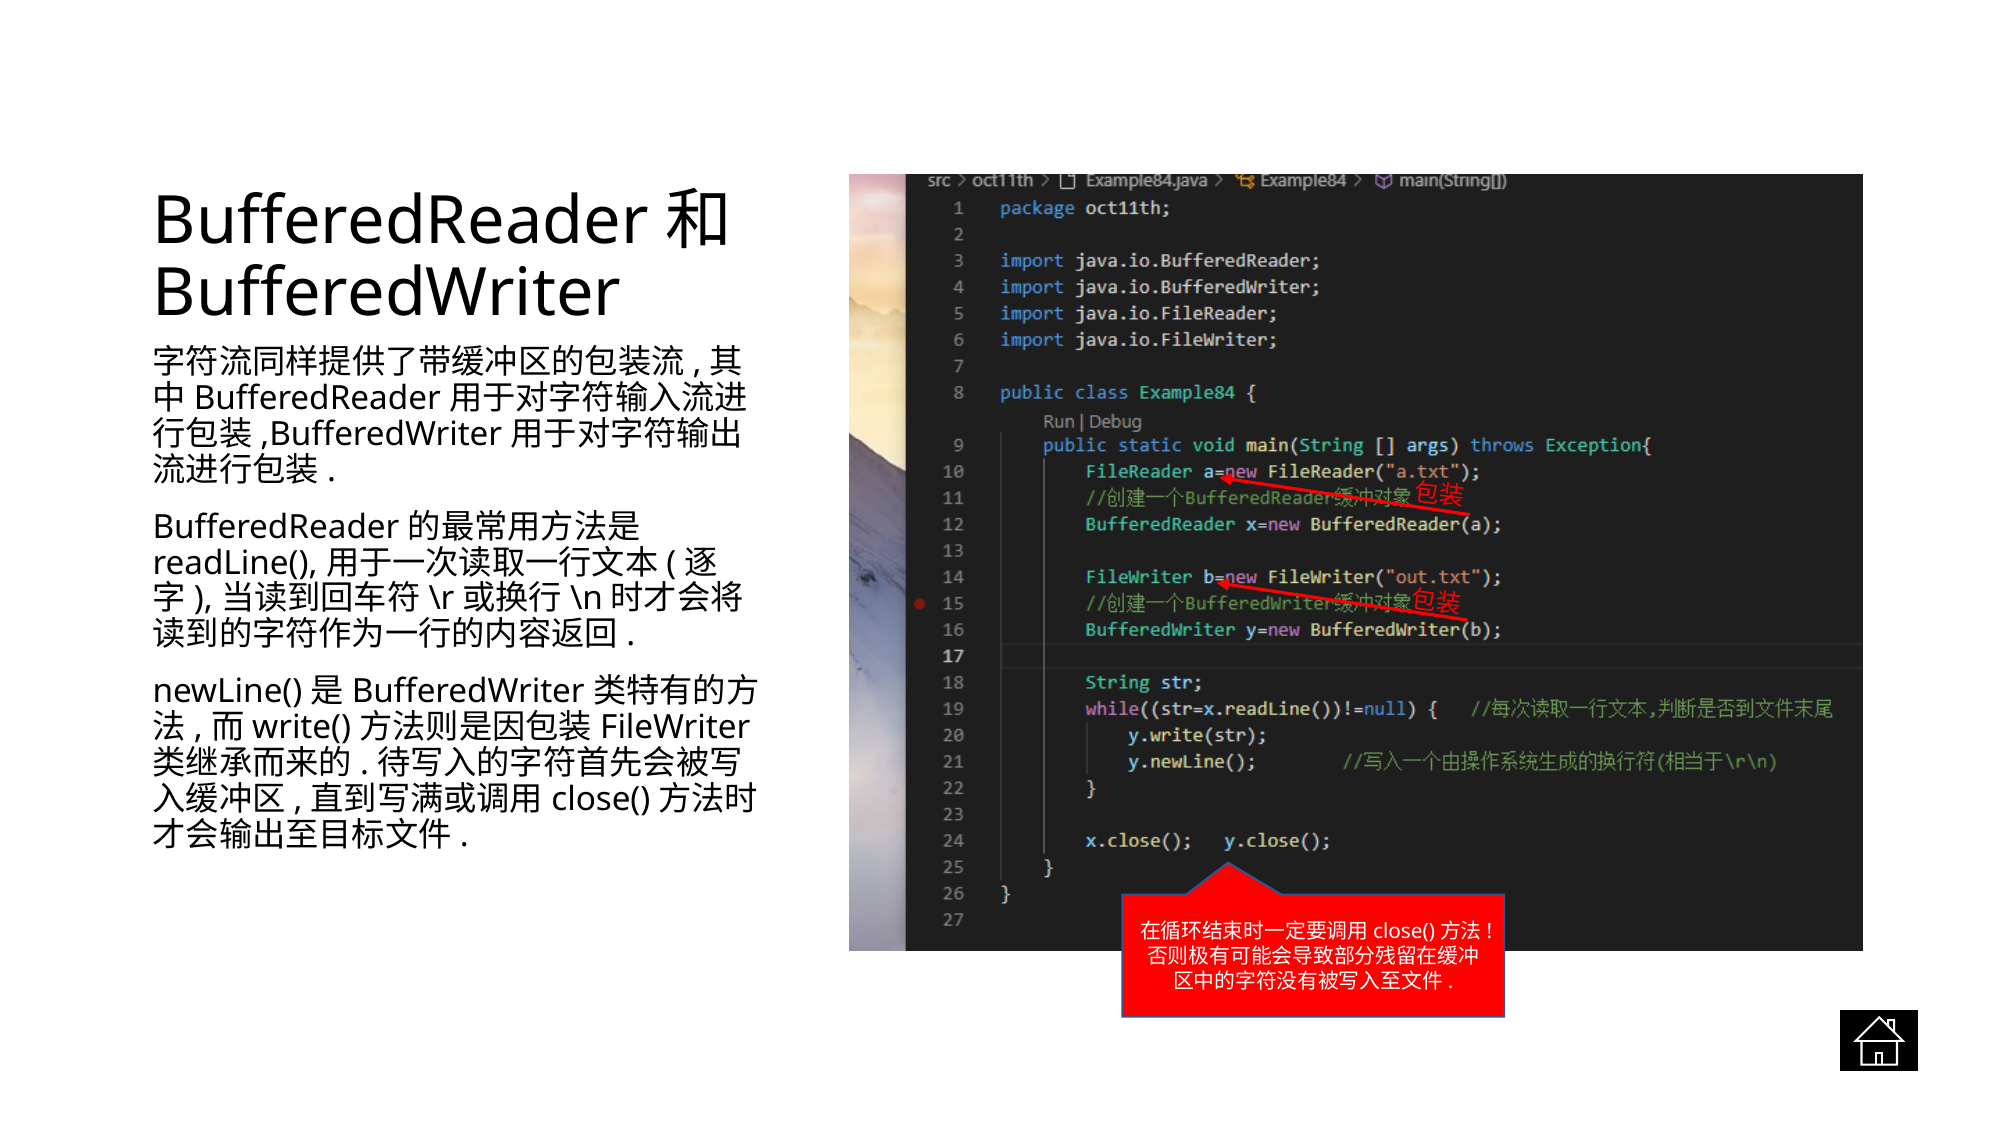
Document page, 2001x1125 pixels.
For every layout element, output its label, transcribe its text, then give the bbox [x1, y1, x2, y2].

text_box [1219, 470, 1481, 517]
text_box 在循环结束时一定要调用close()方法!否则极有可能会导致部分残留在缓冲区中的字符没有被写入至文件. [1121, 951, 1506, 1018]
list 字符流同样提供了带缓冲区的包装流,其中BufferedReader用于对字符输入流进行包装,BufferedWriter用于对字符输出流进行包装. BufferedReader的最常用方法是readLine(),用于一次读取一行文本(逐字),当读到回车符\r或换行\n时才会将读到的字符作为一行的内容返回. newLine()是BufferedWriter类特有的方法,而write()方法则是因包装FileWriter类继承而来的.待写入的字符首先会被写入缓冲区,直到写满或调用close()方法时才会输出至目标文件. [137, 337, 783, 963]
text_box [1216, 578, 1477, 625]
title BufferedReader和BufferedWriter [137, 75, 783, 337]
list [849, 174, 1863, 951]
text_box [1838, 1008, 1921, 1074]
